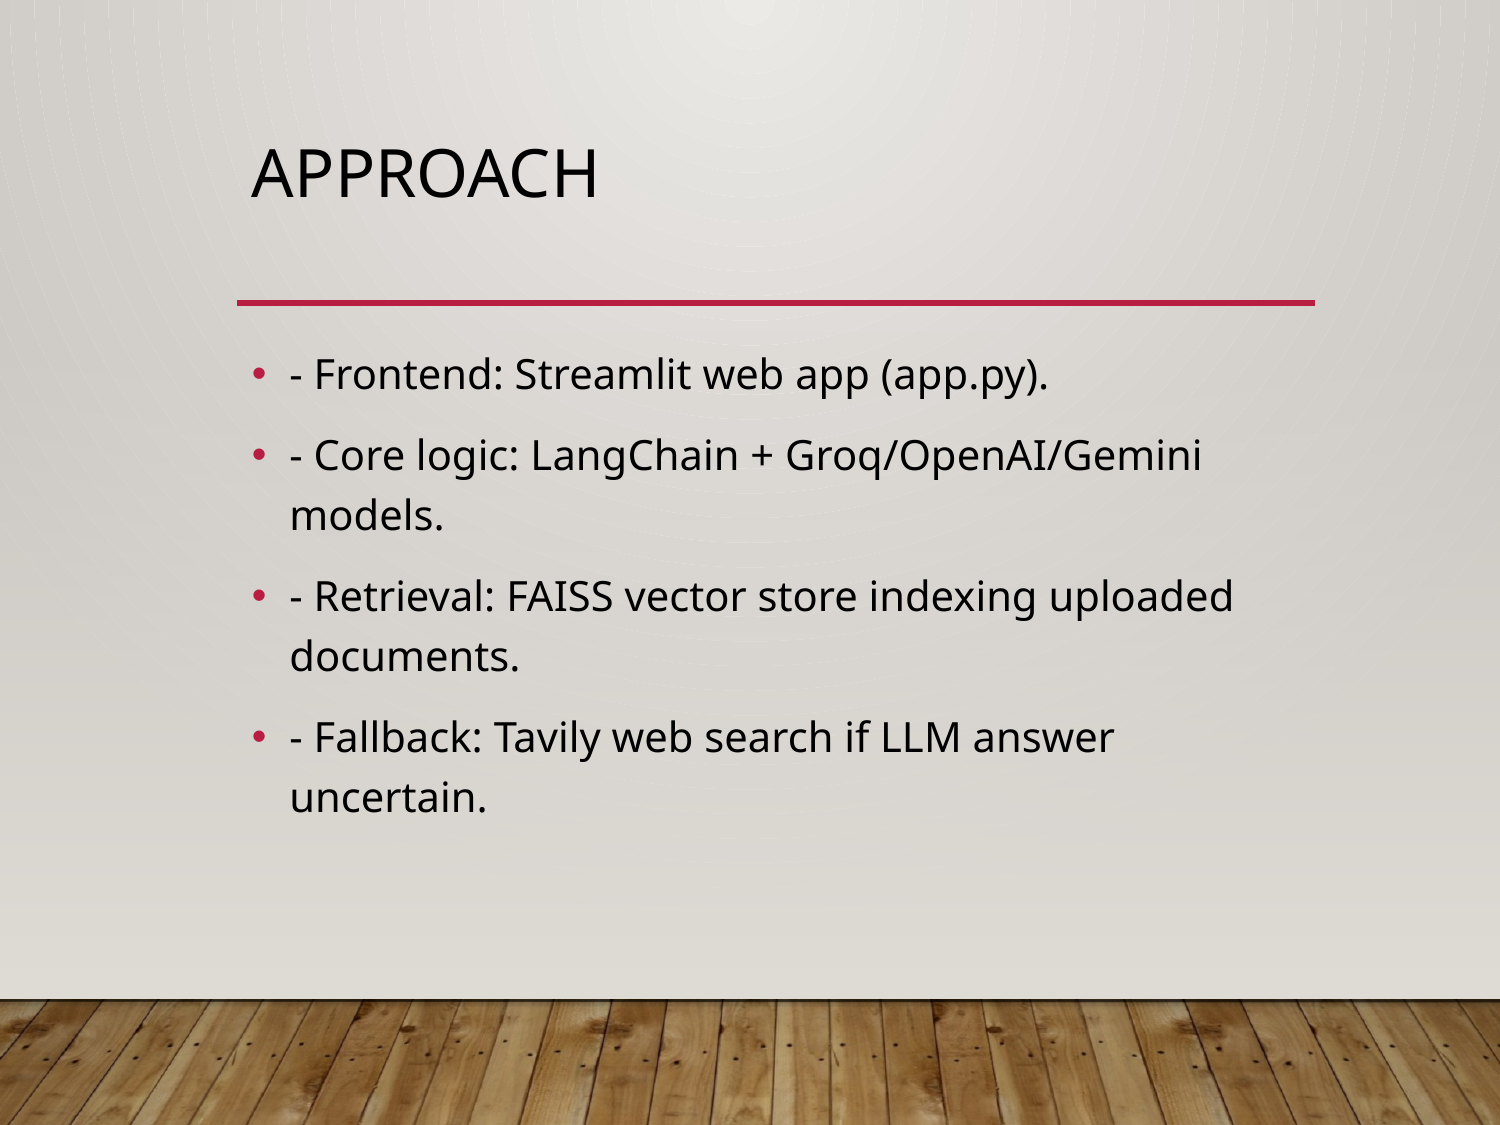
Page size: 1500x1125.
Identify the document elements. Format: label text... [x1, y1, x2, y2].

picture [0, 999, 1500, 1125]
list - Frontend: Streamlit web app (app.py). - Core logic: LangChain + Groq/OpenAI/Gemini models. - Retrieval: FAISS vector store indexing uploaded documents. - Fallback: Tavily web search if LLM answer uncertain. [236, 330, 1315, 897]
title Approach [236, 131, 1315, 305]
